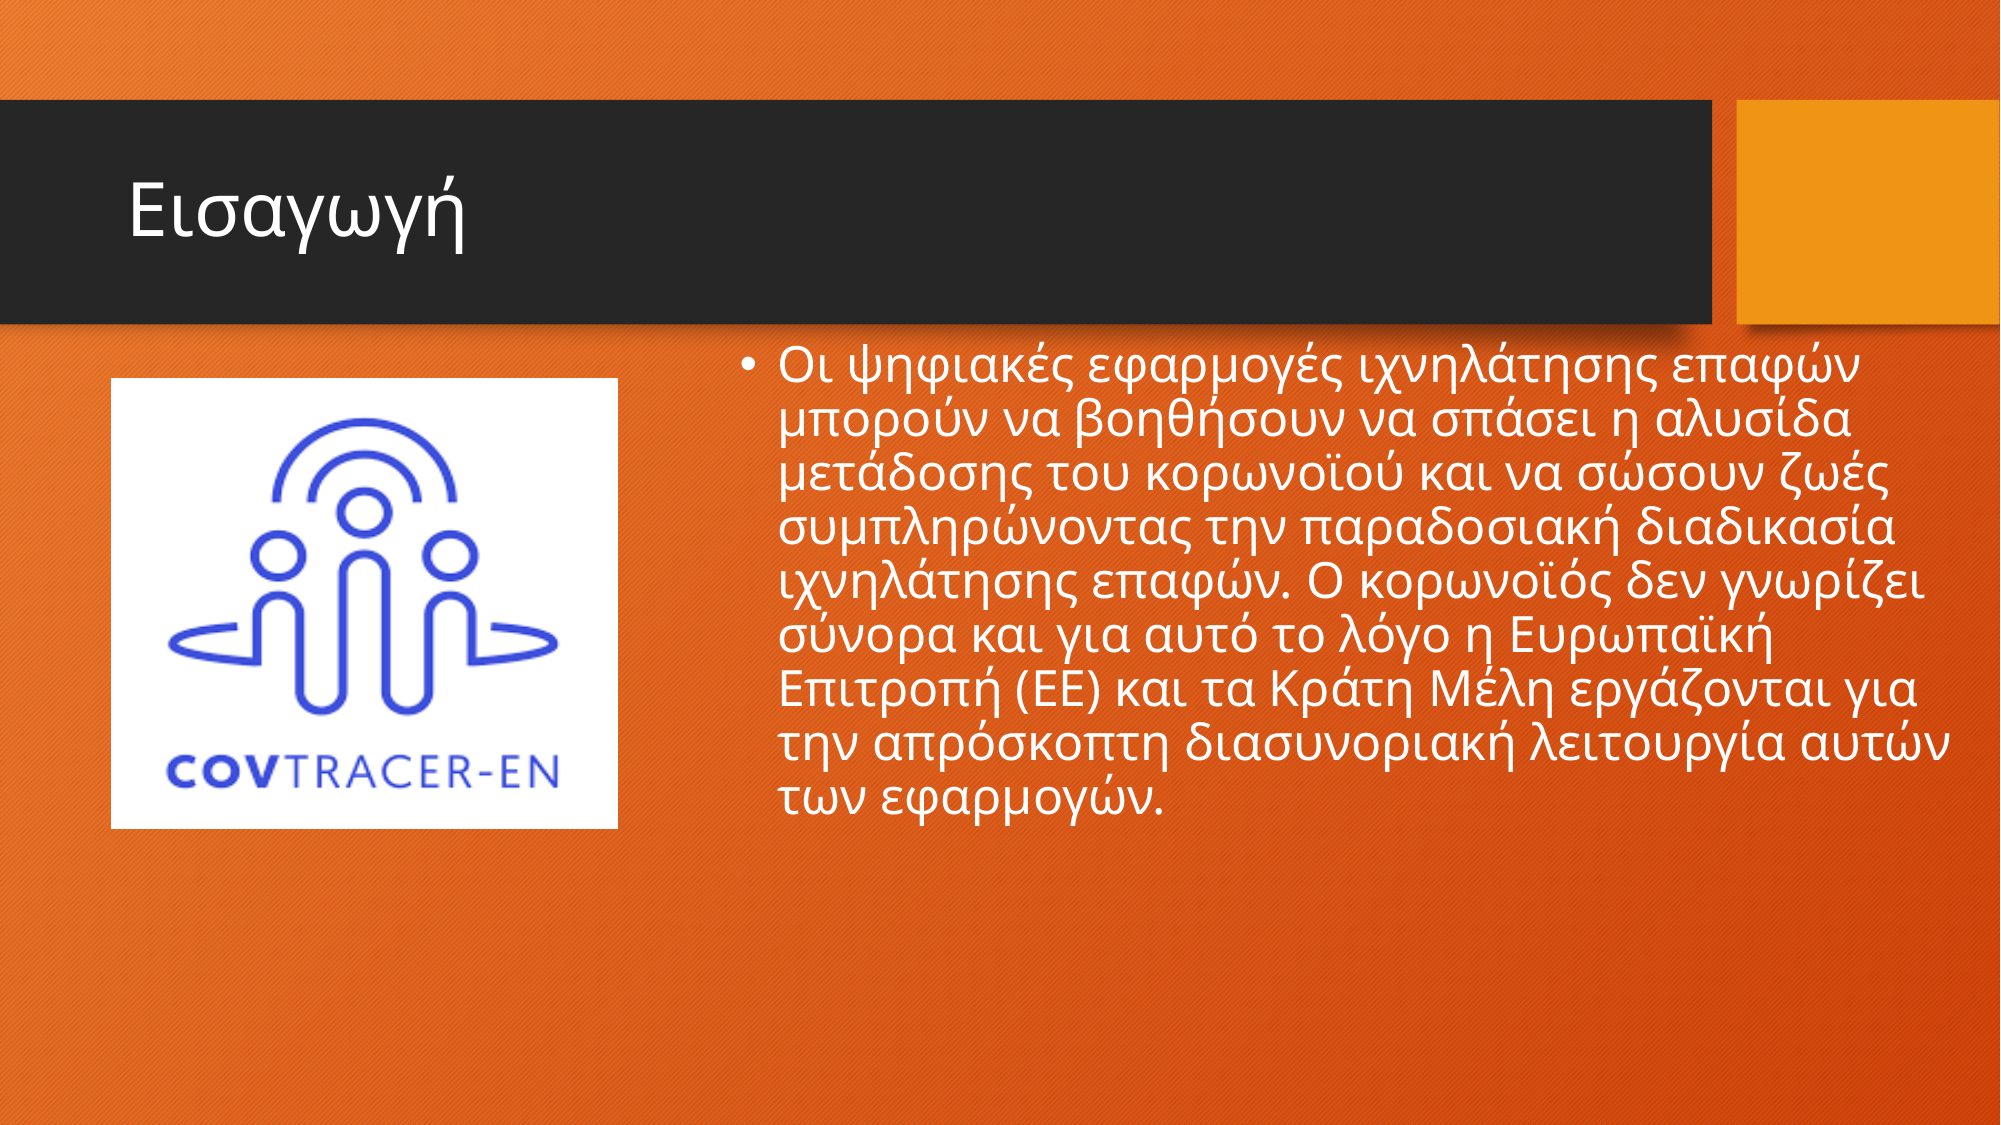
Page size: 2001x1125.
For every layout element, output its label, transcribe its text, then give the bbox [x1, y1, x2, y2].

picture [0, 325, 1713, 376]
picture [111, 378, 618, 829]
picture [1736, 325, 2000, 331]
title Εισαγωγή [111, 123, 1689, 301]
list Οι ψηφιακές εφαρμογές ιχνηλάτησης επαφών μπορούν να βοηθήσουν να σπάσει η αλυσίδα μετάδοσης του κορωνοϊού και να σώσουν ζωές συμπληρώνοντας την παραδοσιακή διαδικασία ιχνηλάτησης επαφών. Ο κορωνοϊός δεν γνωρίζει σύνορα και για αυτό το λόγο η Ευρωπαϊκή Επιτροπή (ΕΕ) και τα Kράτη Mέλη εργάζονται για την απρόσκοπτη διασυνοριακή λειτουργία αυτών των εφαρμογών. [724, 331, 2000, 963]
